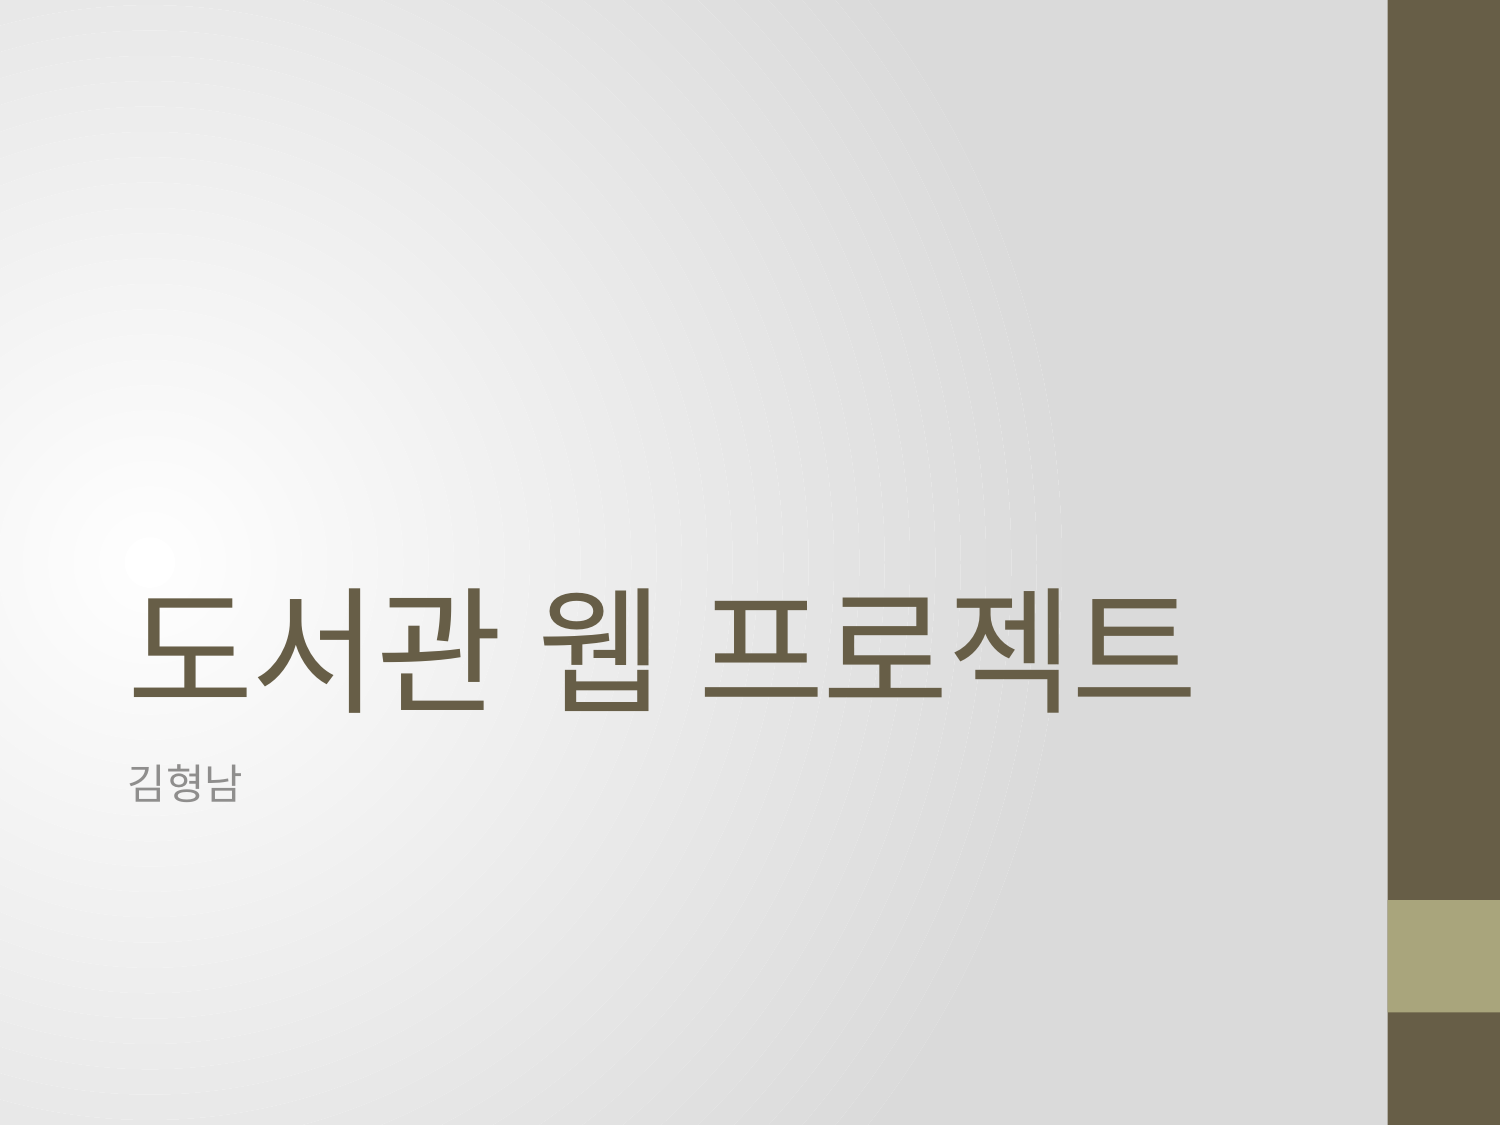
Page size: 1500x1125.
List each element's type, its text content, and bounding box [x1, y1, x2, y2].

title 도서관 웹 프로젝트 [112, 312, 1350, 738]
subtitle 김형남 [112, 750, 1173, 925]
